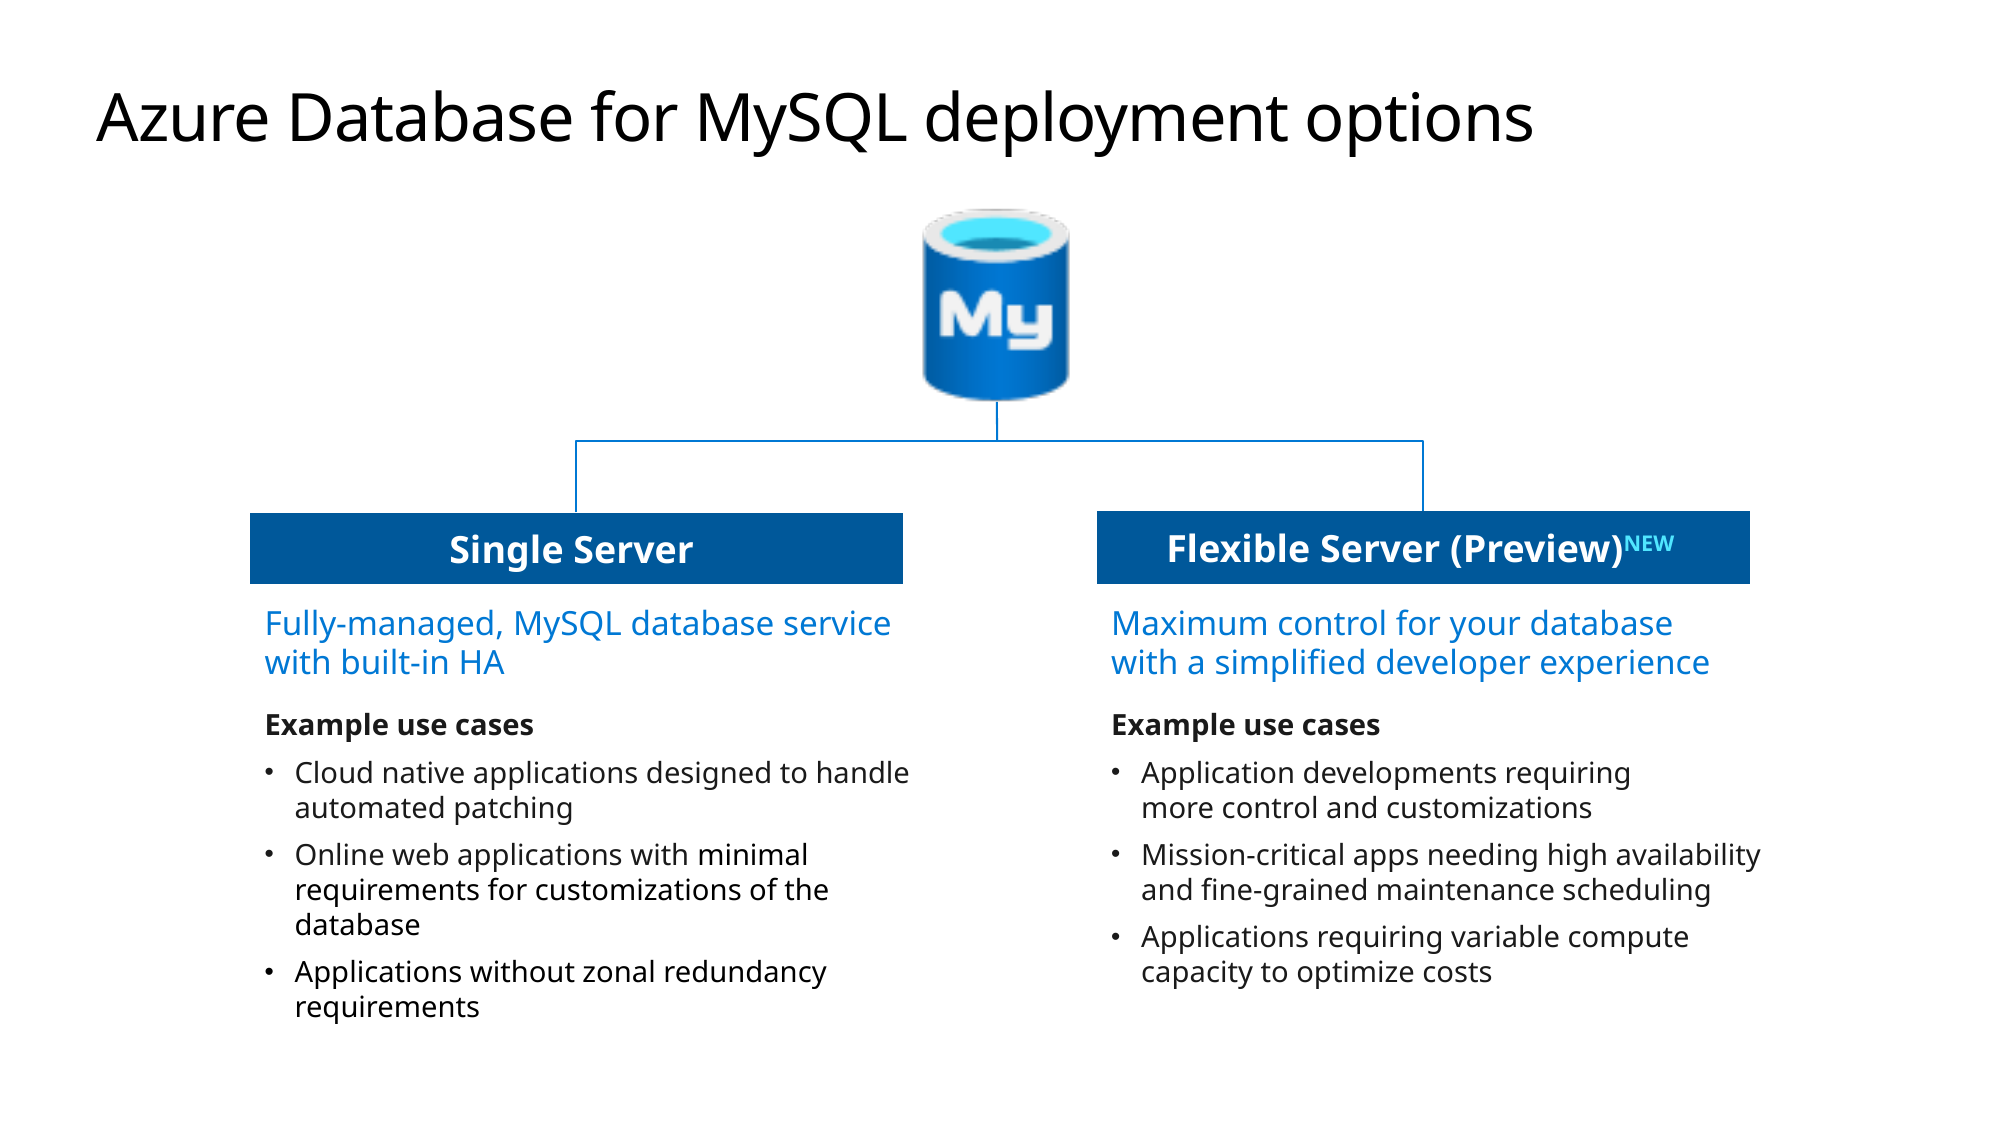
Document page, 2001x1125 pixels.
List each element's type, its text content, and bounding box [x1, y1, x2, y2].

picture [895, 205, 1098, 369]
list Fully-managed, MySQL database service with built-in HA Example use cases Cloud native applications designed to handle automated patching Online web applications with minimal requirements for customizations of the database Applications without zonal redundancy requirements [264, 601, 917, 1030]
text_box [575, 369, 1423, 513]
list Maximum control for your database with a simplified developer experience Example use cases Application developments requiring more control and customizations Mission-critical apps needing high availability and fine-grained maintenance scheduling Applications requiring variable compute capacity to optimize costs [1111, 601, 1763, 1007]
list Flexible Server (Preview)NEW [1097, 511, 1750, 584]
title Azure Database for MySQL deployment options [96, 75, 1904, 166]
list Single Server [250, 513, 903, 584]
